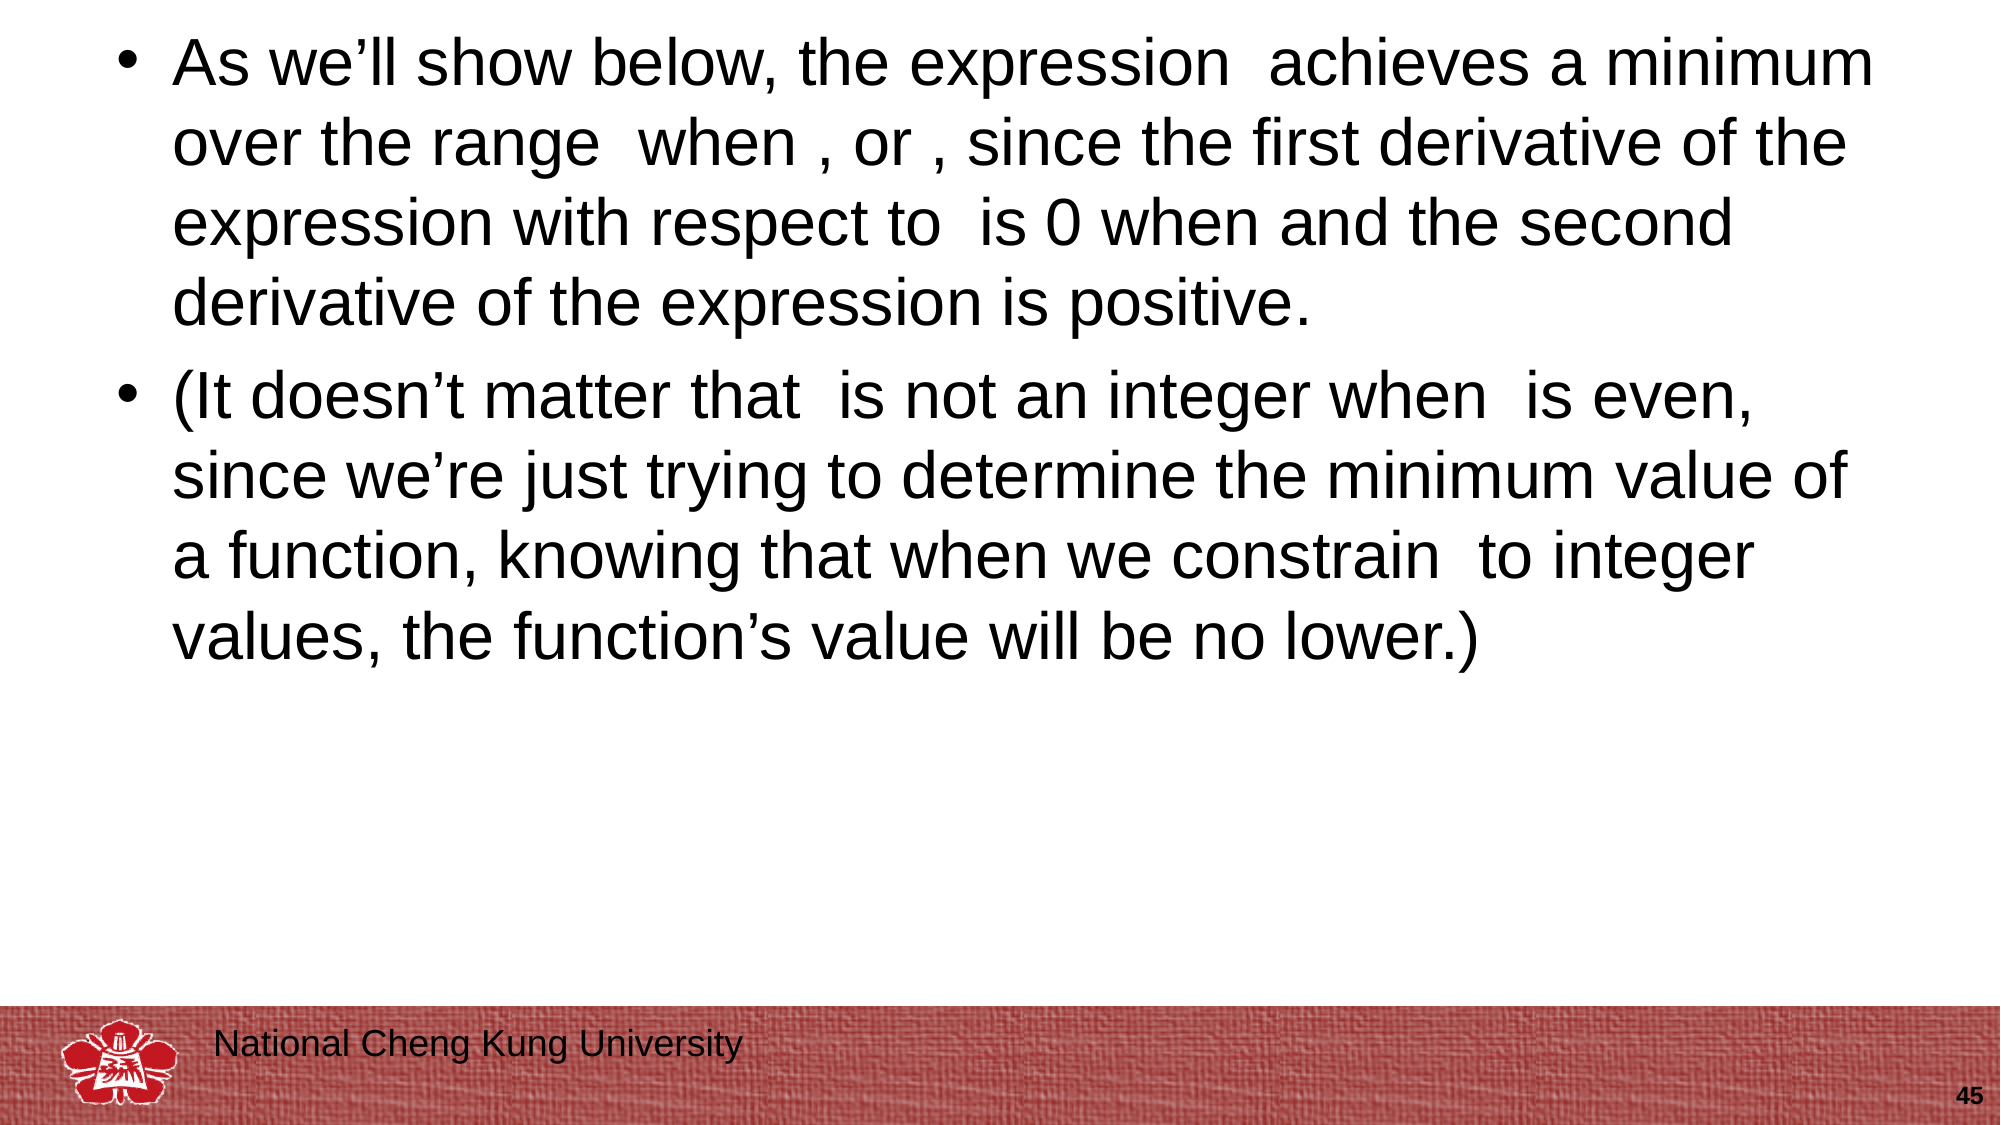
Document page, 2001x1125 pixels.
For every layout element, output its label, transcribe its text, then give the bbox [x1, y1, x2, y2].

slide_number 45 [1873, 1064, 2000, 1125]
picture [39, 1006, 197, 1125]
